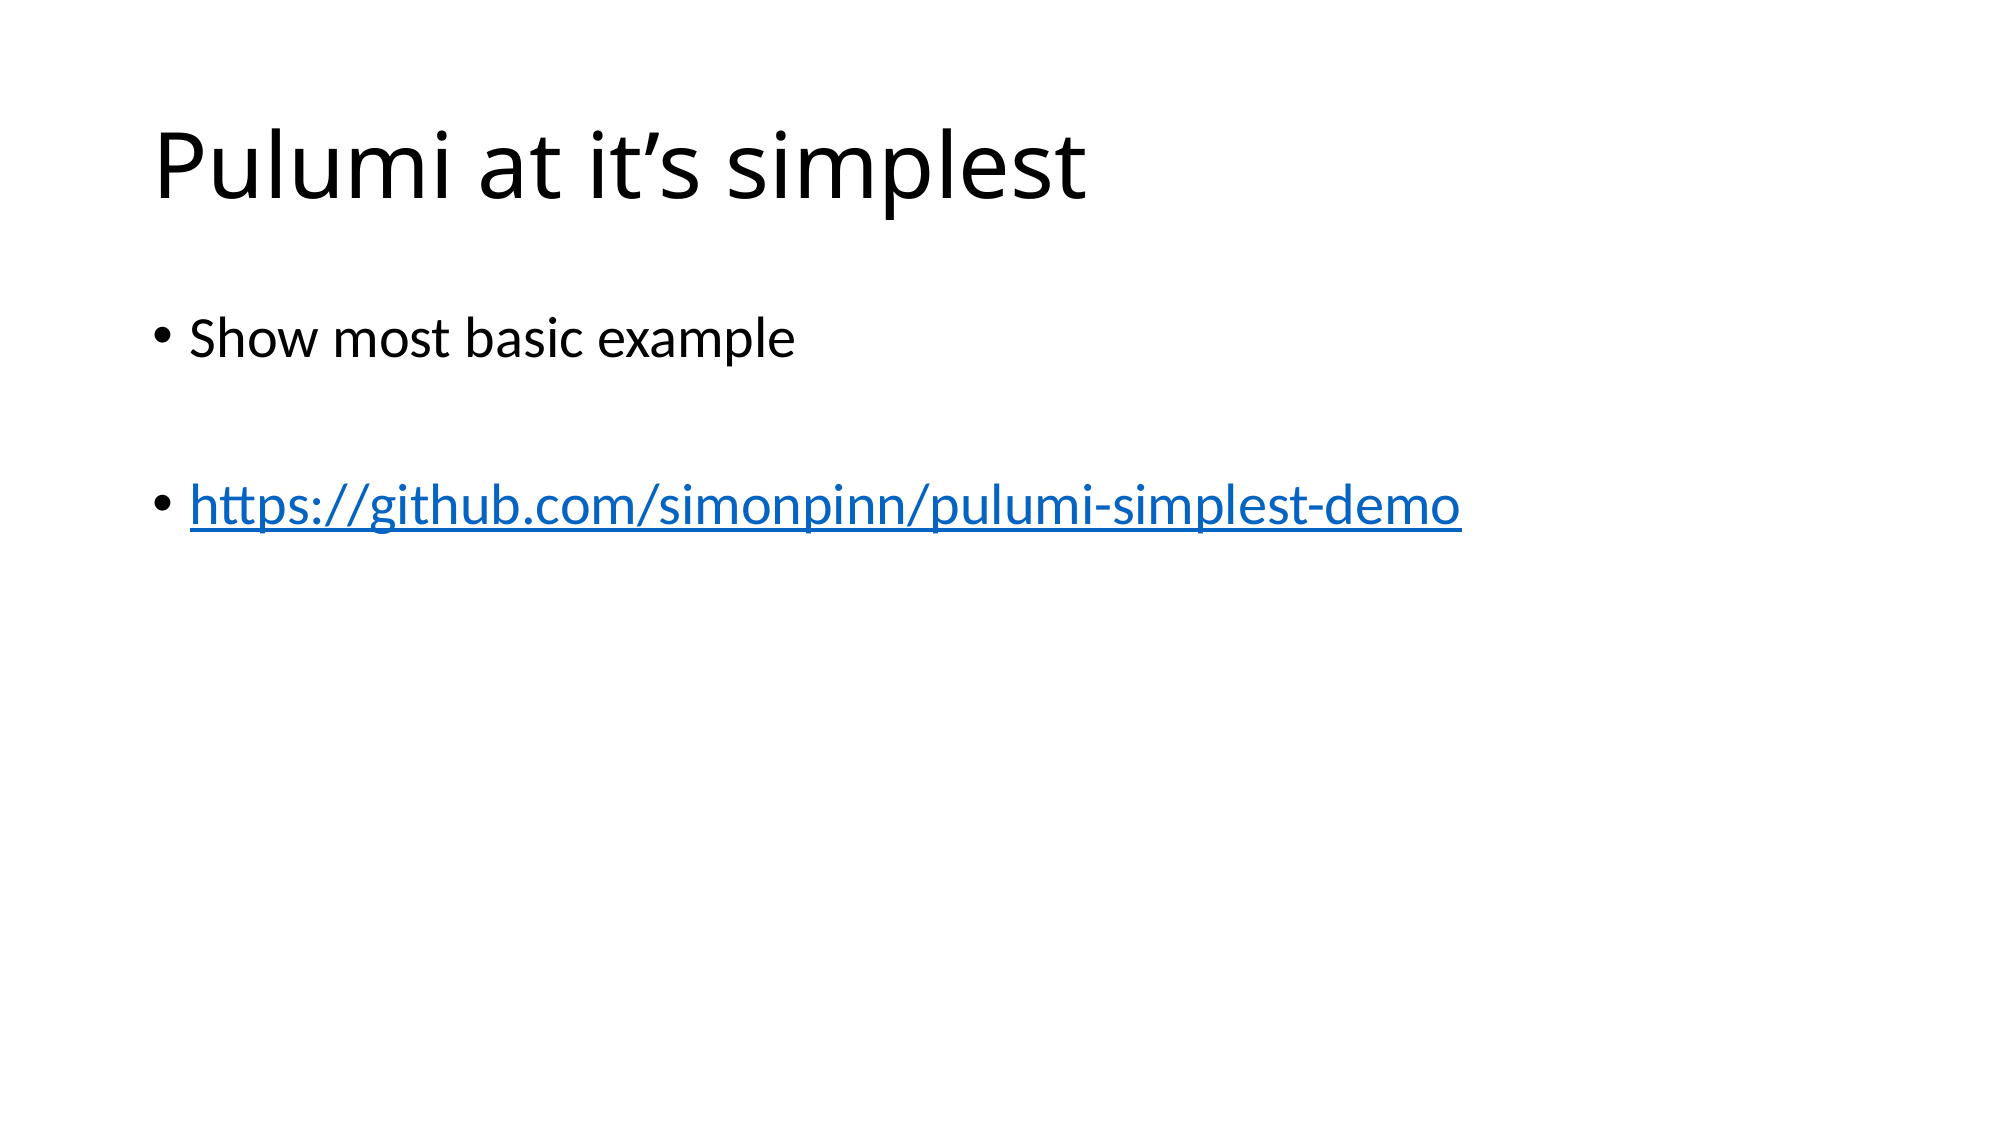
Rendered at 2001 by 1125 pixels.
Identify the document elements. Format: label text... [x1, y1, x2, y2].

title Pulumi at it’s simplest [137, 59, 1863, 278]
list Show most basic example https://github.com/simonpinn/pulumi-simplest-demo [137, 299, 1863, 1014]
